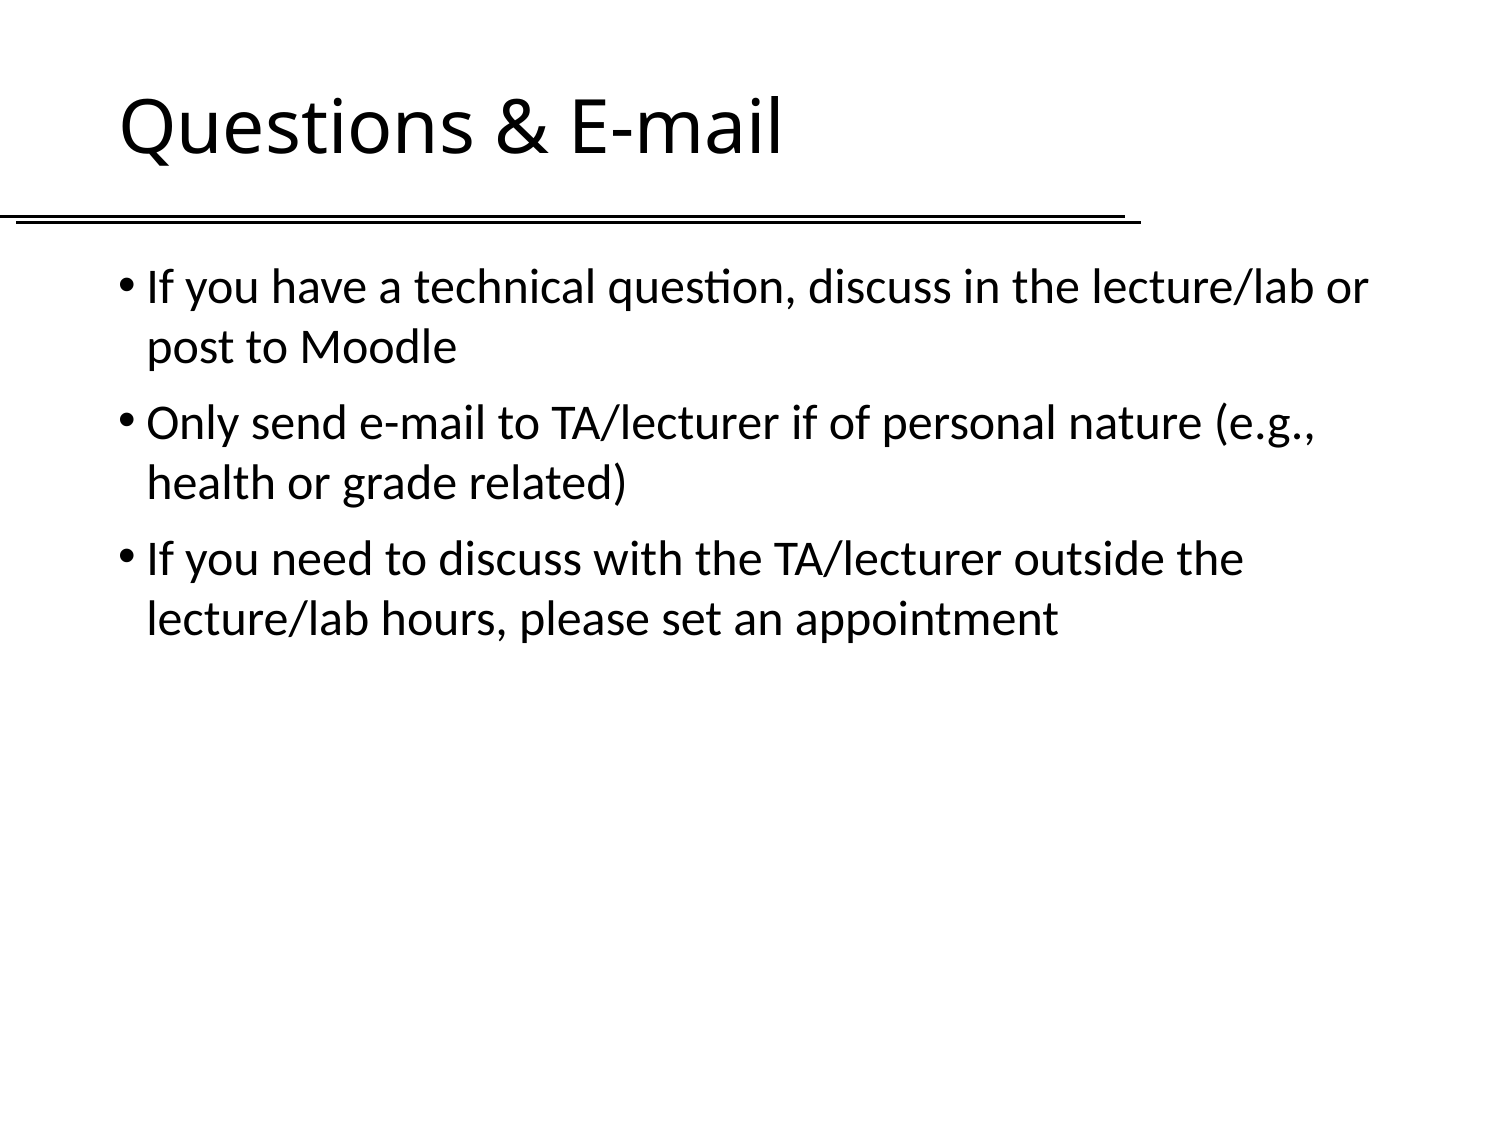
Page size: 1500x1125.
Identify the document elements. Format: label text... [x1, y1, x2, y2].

list If you have a technical question, discuss in the lecture/lab or post to Moodle Only send e-mail to TA/lecturer if of personal nature (e.g., health or grade related) If you need to discuss with the TA/lecturer outside the lecture/lab hours, please set an appointment [103, 246, 1397, 1014]
title Questions & E-mail [103, 59, 1397, 199]
